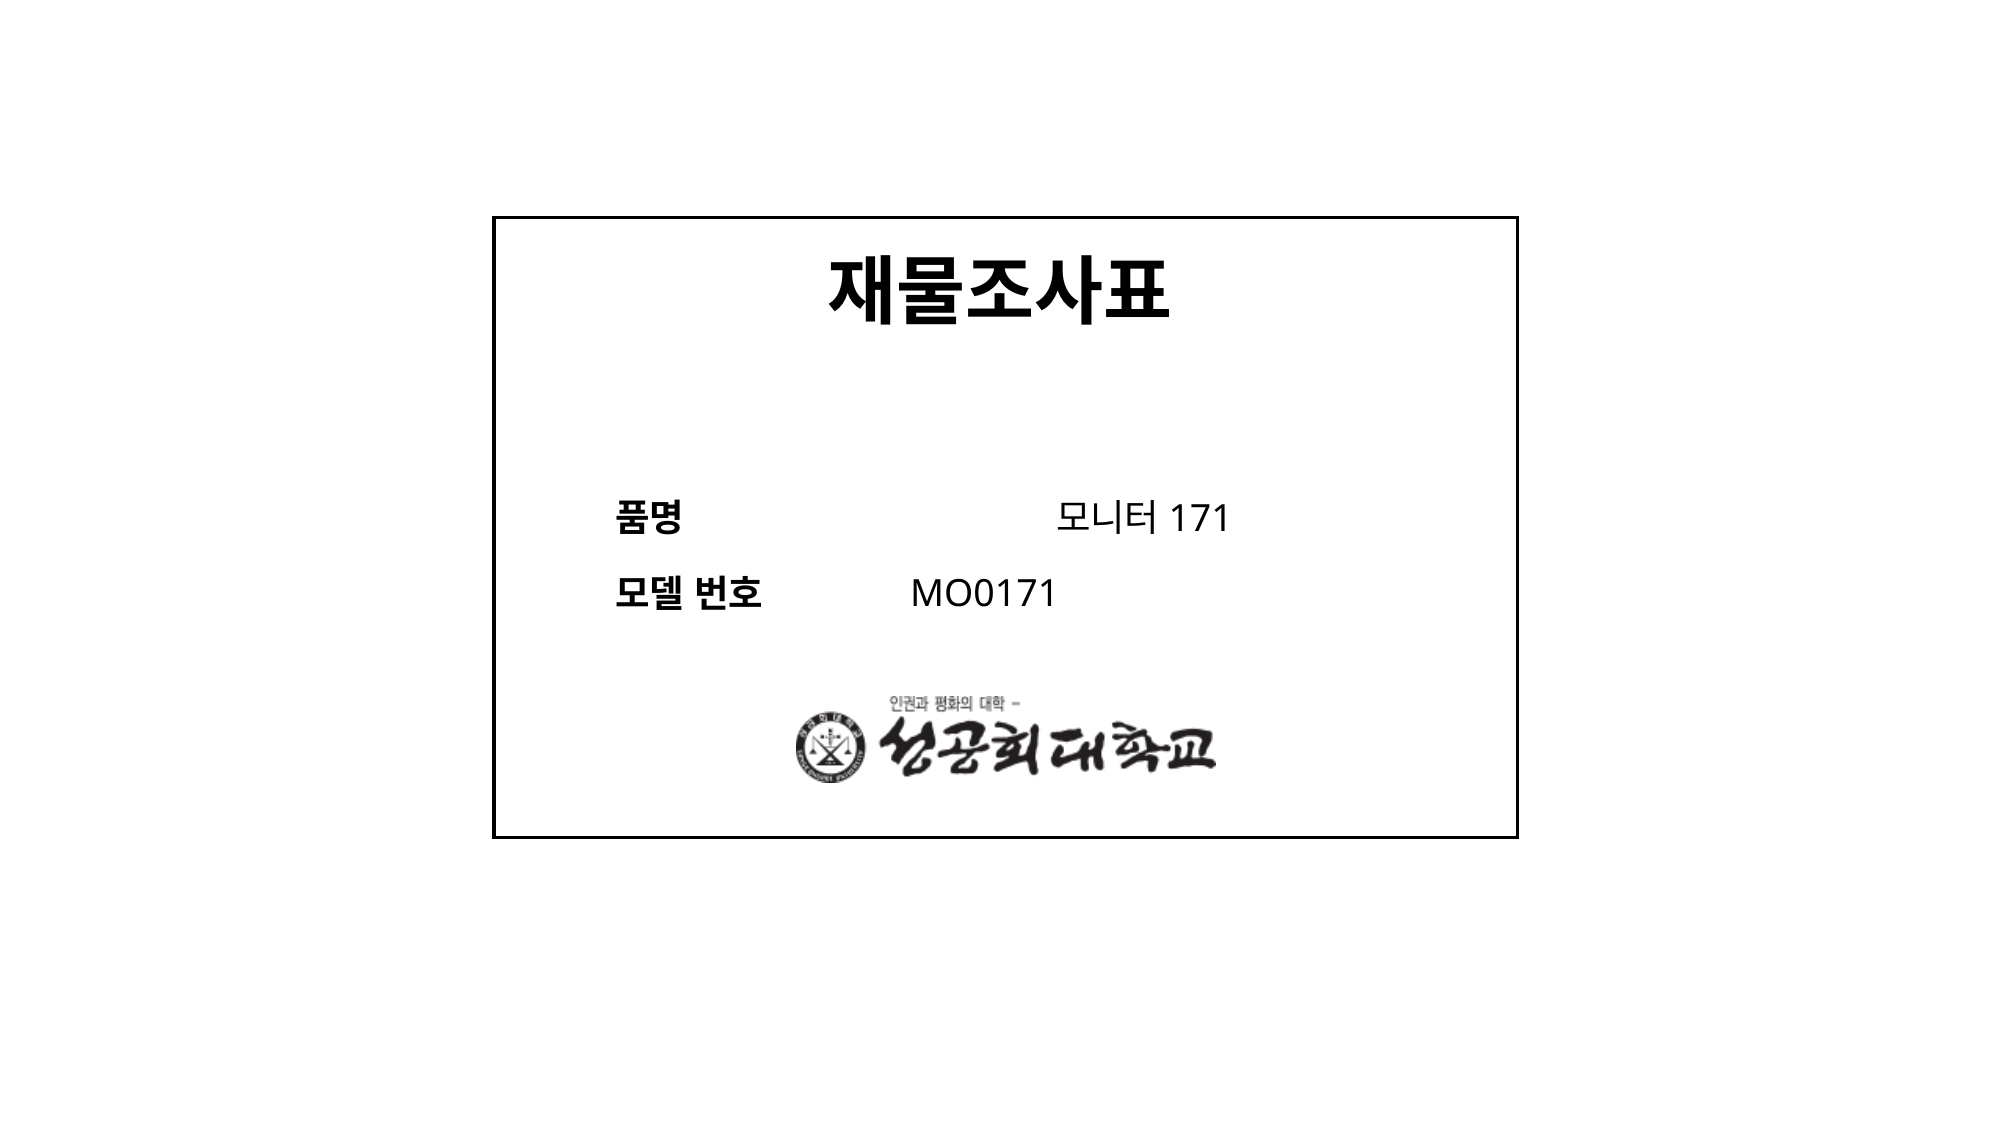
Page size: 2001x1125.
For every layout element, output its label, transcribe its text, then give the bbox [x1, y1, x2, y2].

text_box 품명 [600, 486, 820, 547]
text_box MO0171 [895, 561, 1394, 622]
text_box 모니터171 [1041, 486, 1249, 547]
text_box 모델 번호 [600, 562, 820, 623]
picture [796, 696, 1216, 784]
text_box 재물조사표 [812, 235, 1188, 341]
text_box [492, 216, 1519, 839]
